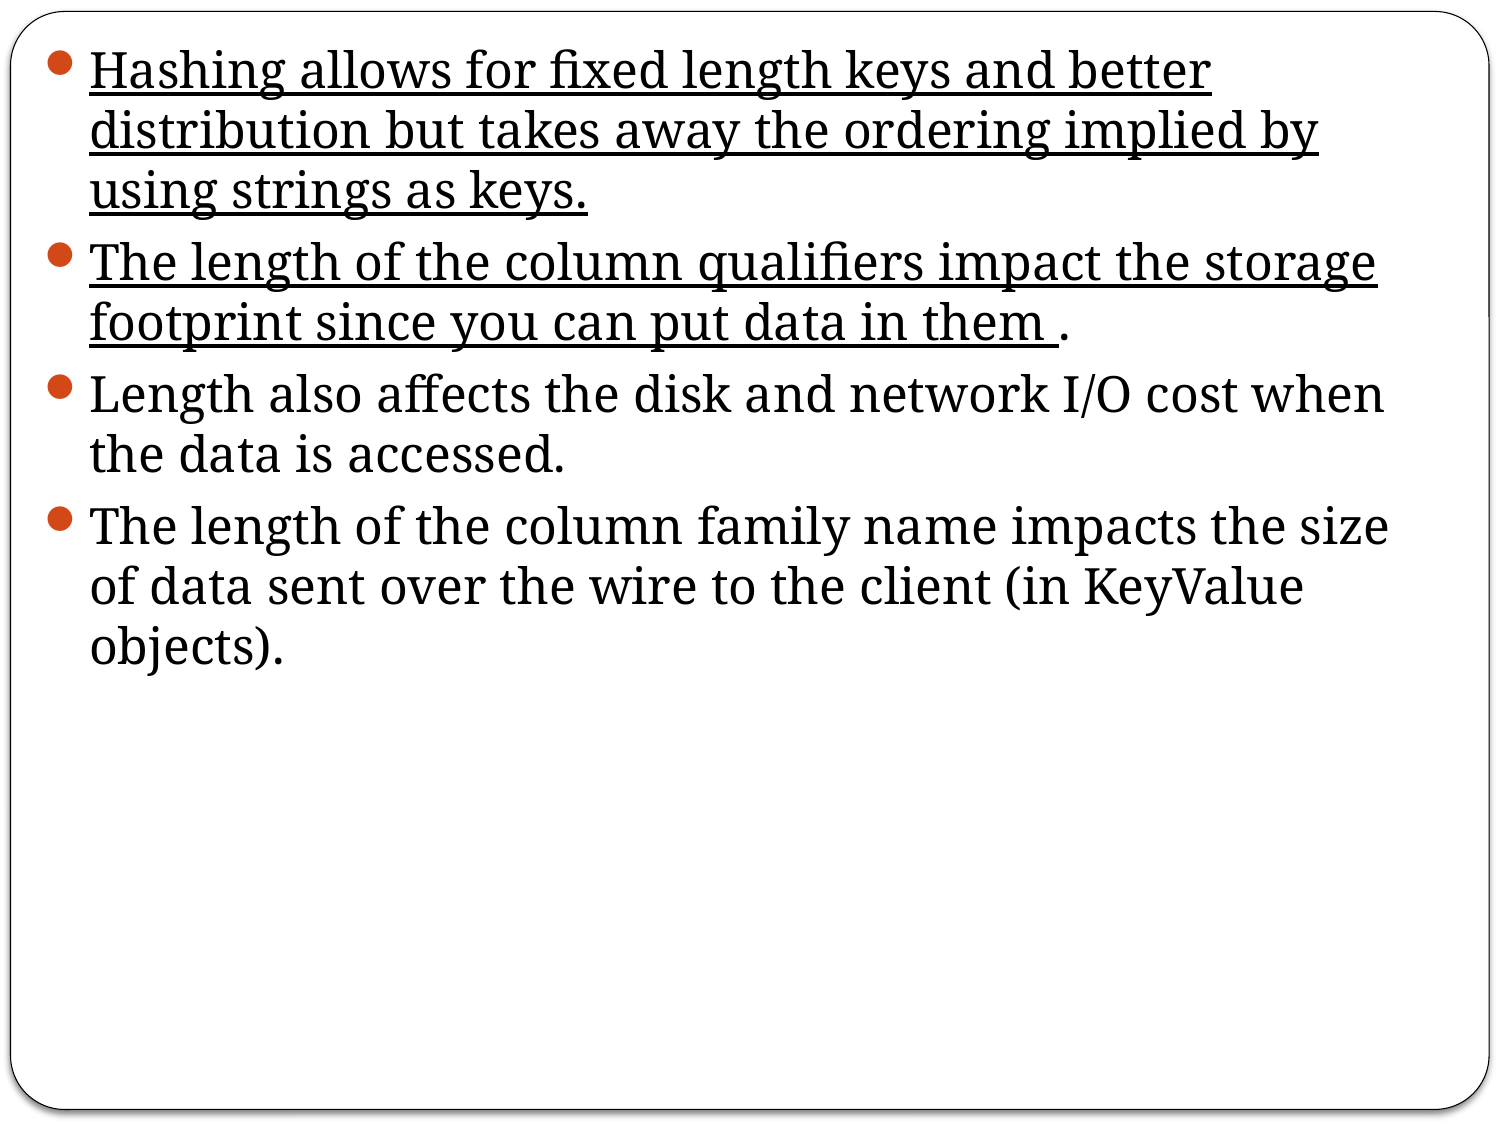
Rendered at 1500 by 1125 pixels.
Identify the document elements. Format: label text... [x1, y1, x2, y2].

list Hashing allows for ﬁxed length keys and better distribution but takes away the ordering implied by using strings as keys. The length of the column qualiﬁers impact the storage footprint since you can put data in them . Length also aﬀects the disk and network I/O cost when the data is accessed. The length of the column family name impacts the size of data sent over the wire to the client (in KeyValue objects). [29, 30, 1425, 1094]
